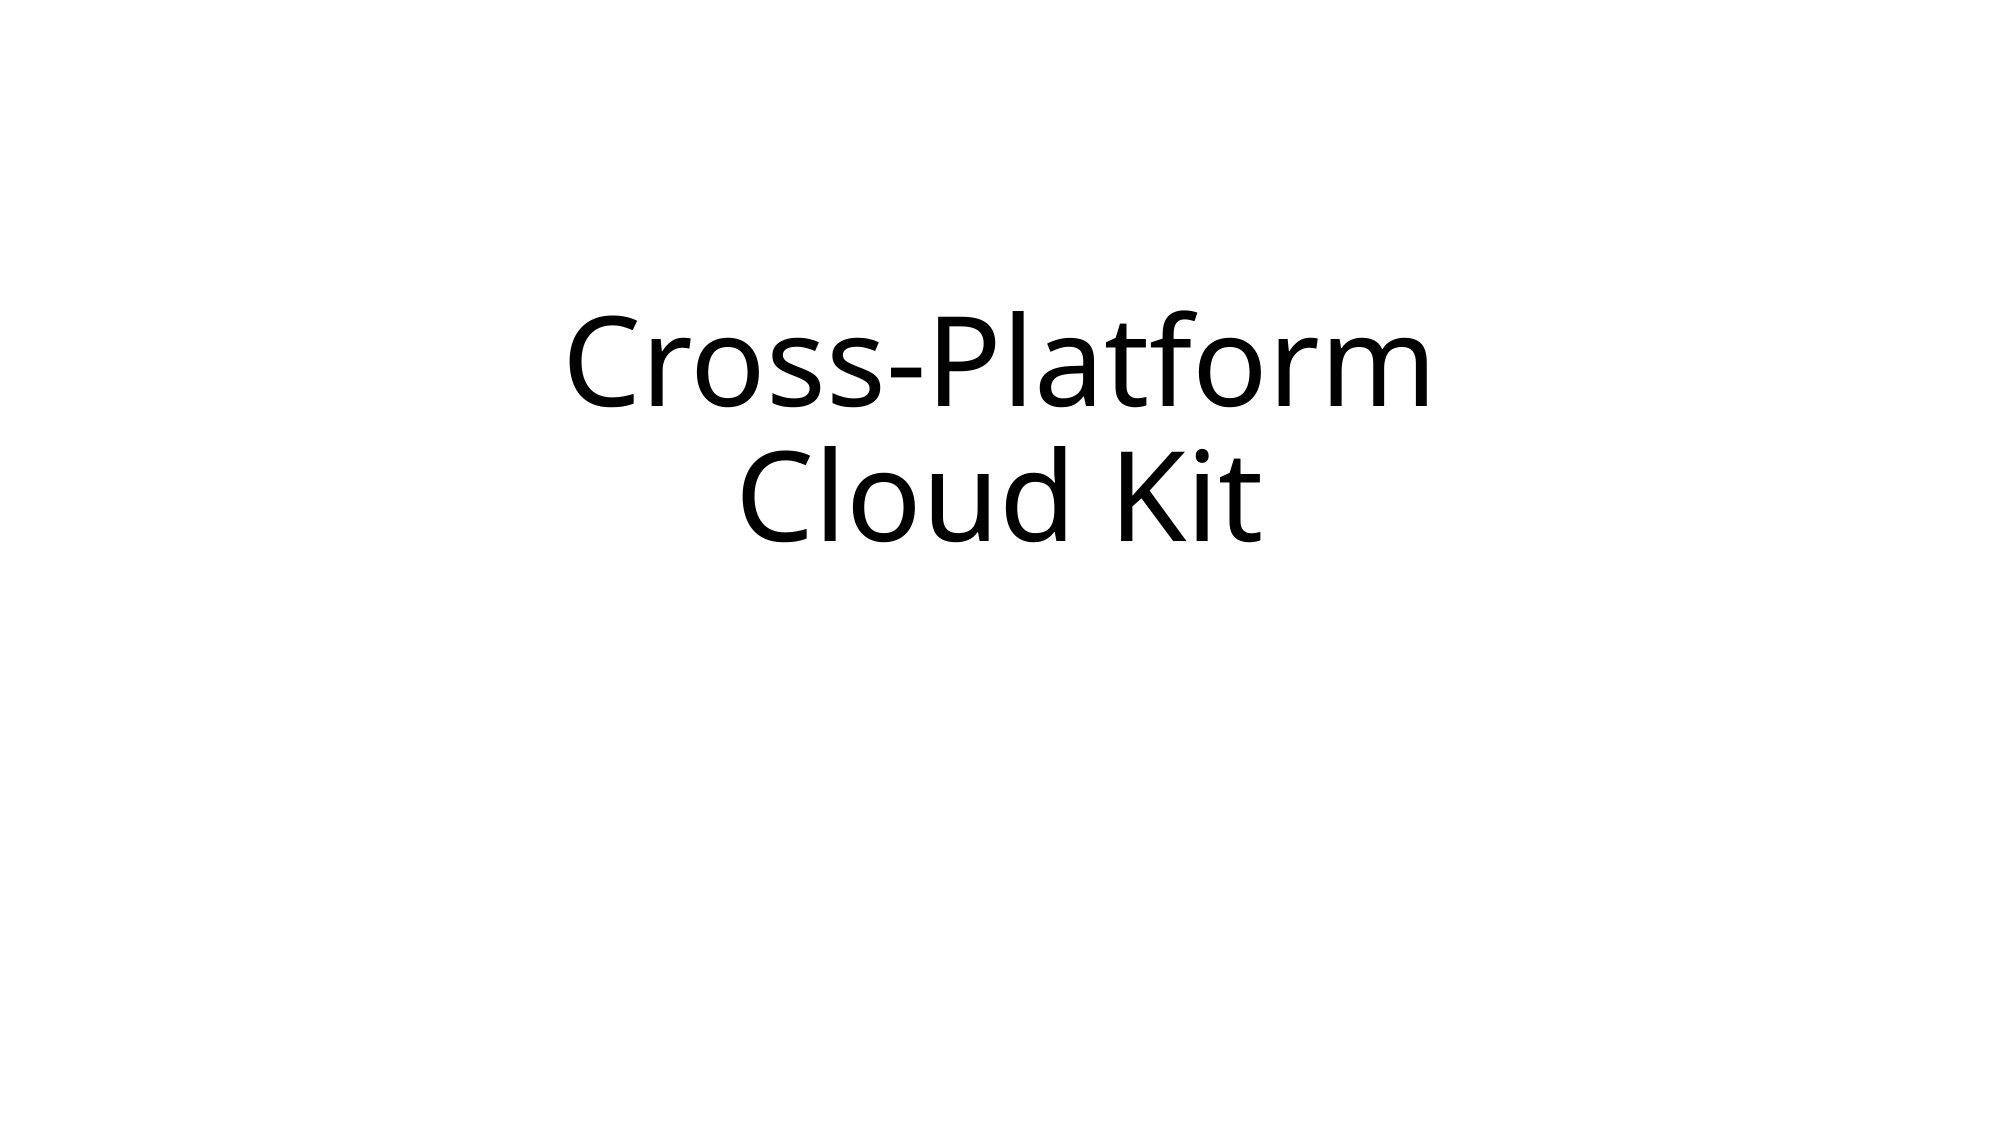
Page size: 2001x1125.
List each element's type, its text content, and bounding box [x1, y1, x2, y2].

title Cross-Platform Cloud Kit [249, 184, 1750, 576]
